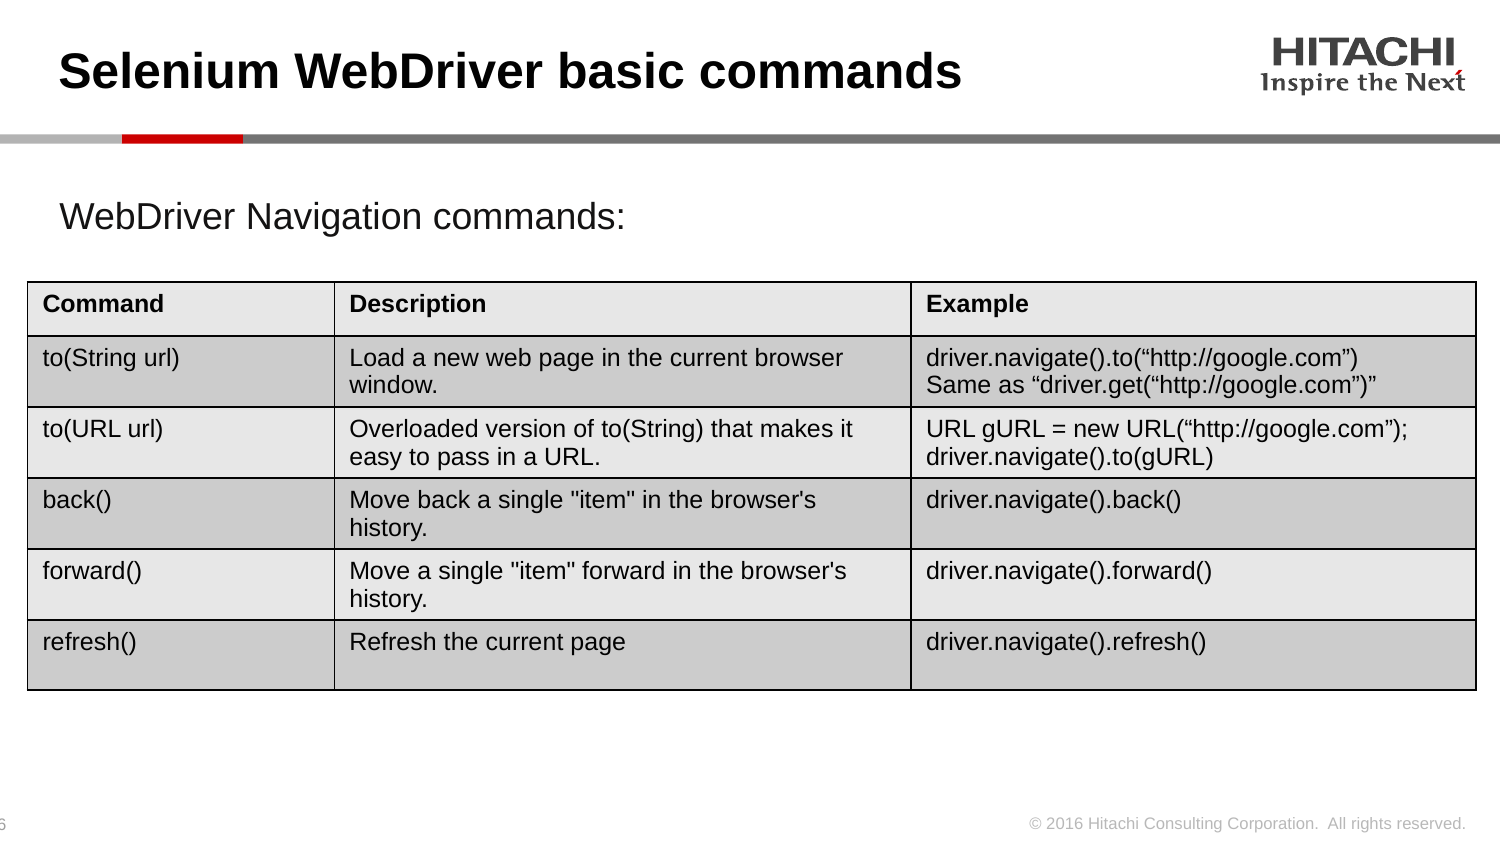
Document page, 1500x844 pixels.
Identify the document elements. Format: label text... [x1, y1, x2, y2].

table_cell driver.navigate().forward() [912, 550, 1475, 619]
table_cell Load a new web page in the current browser window. [335, 337, 910, 406]
table_cell Refresh the current page [335, 621, 910, 689]
table_cell Move a single "item" forward in the browser's history. [335, 550, 910, 619]
table_cell to(URL url) [28, 408, 334, 477]
table_header Example [912, 283, 1475, 335]
table_cell URL gURL = new URL(“http://google.com”); driver.navigate().to(gURL) [912, 408, 1475, 477]
list WebDriver Navigation commands: [44, 180, 1452, 281]
table_cell driver.navigate().to(“http://google.com”) Same as “driver.get(“http://google.com”)” [912, 337, 1475, 406]
title Selenium WebDriver basic commands [43, 8, 1200, 129]
table_cell back() [28, 479, 334, 548]
table_cell Move back a single "item" in the browser's history. [335, 479, 910, 548]
table_cell driver.navigate().back() [912, 479, 1475, 548]
table_header Command [28, 283, 334, 335]
table_cell Overloaded version of to(String) that makes it easy to pass in a URL. [335, 408, 910, 477]
table_cell to(String url) [28, 337, 334, 406]
table_cell refresh() [28, 621, 334, 689]
table_header Description [335, 283, 910, 335]
table_cell driver.navigate().refresh() [912, 621, 1475, 689]
table_cell forward() [28, 550, 334, 619]
